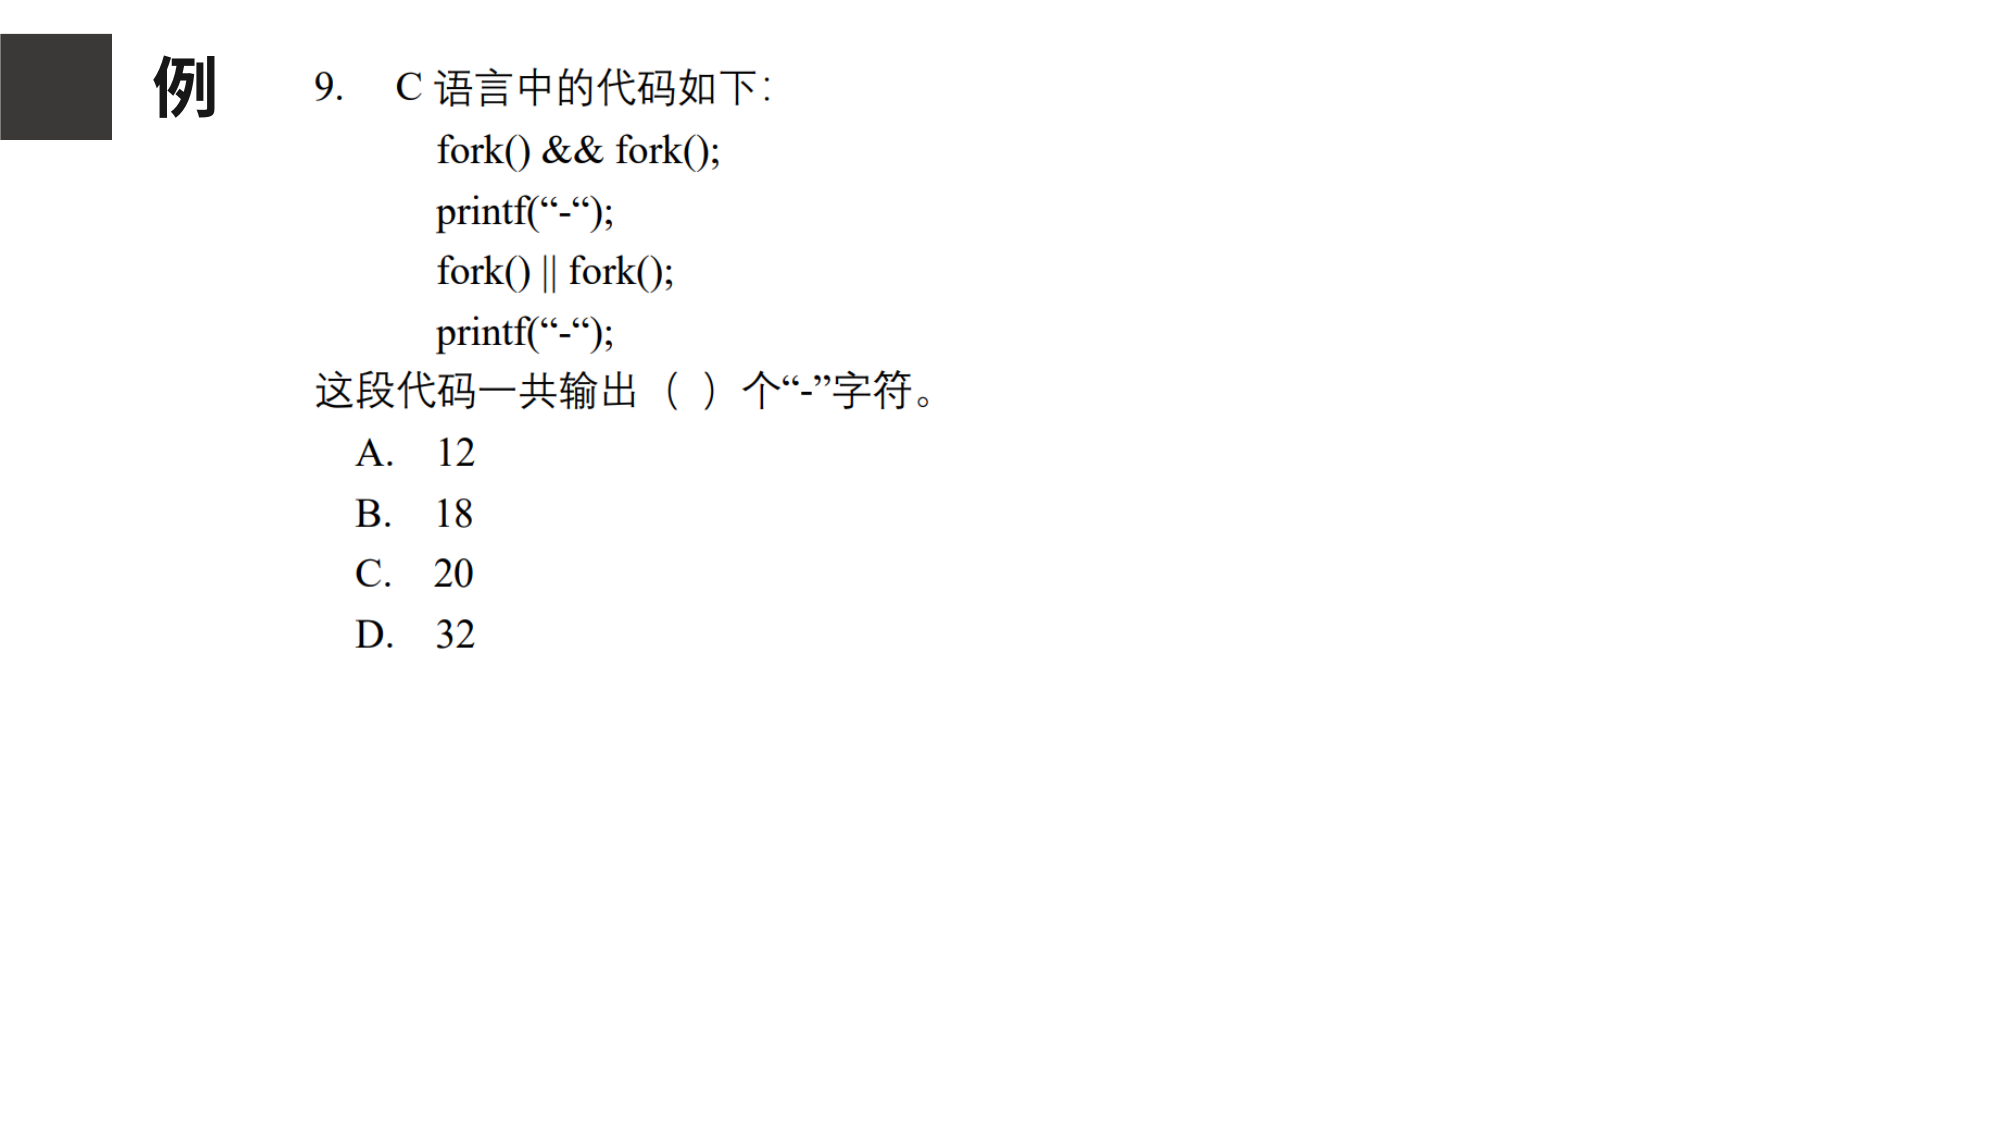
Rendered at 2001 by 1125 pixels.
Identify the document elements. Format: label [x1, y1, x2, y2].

text_box [0, 6, 1715, 140]
picture [246, 38, 1869, 664]
